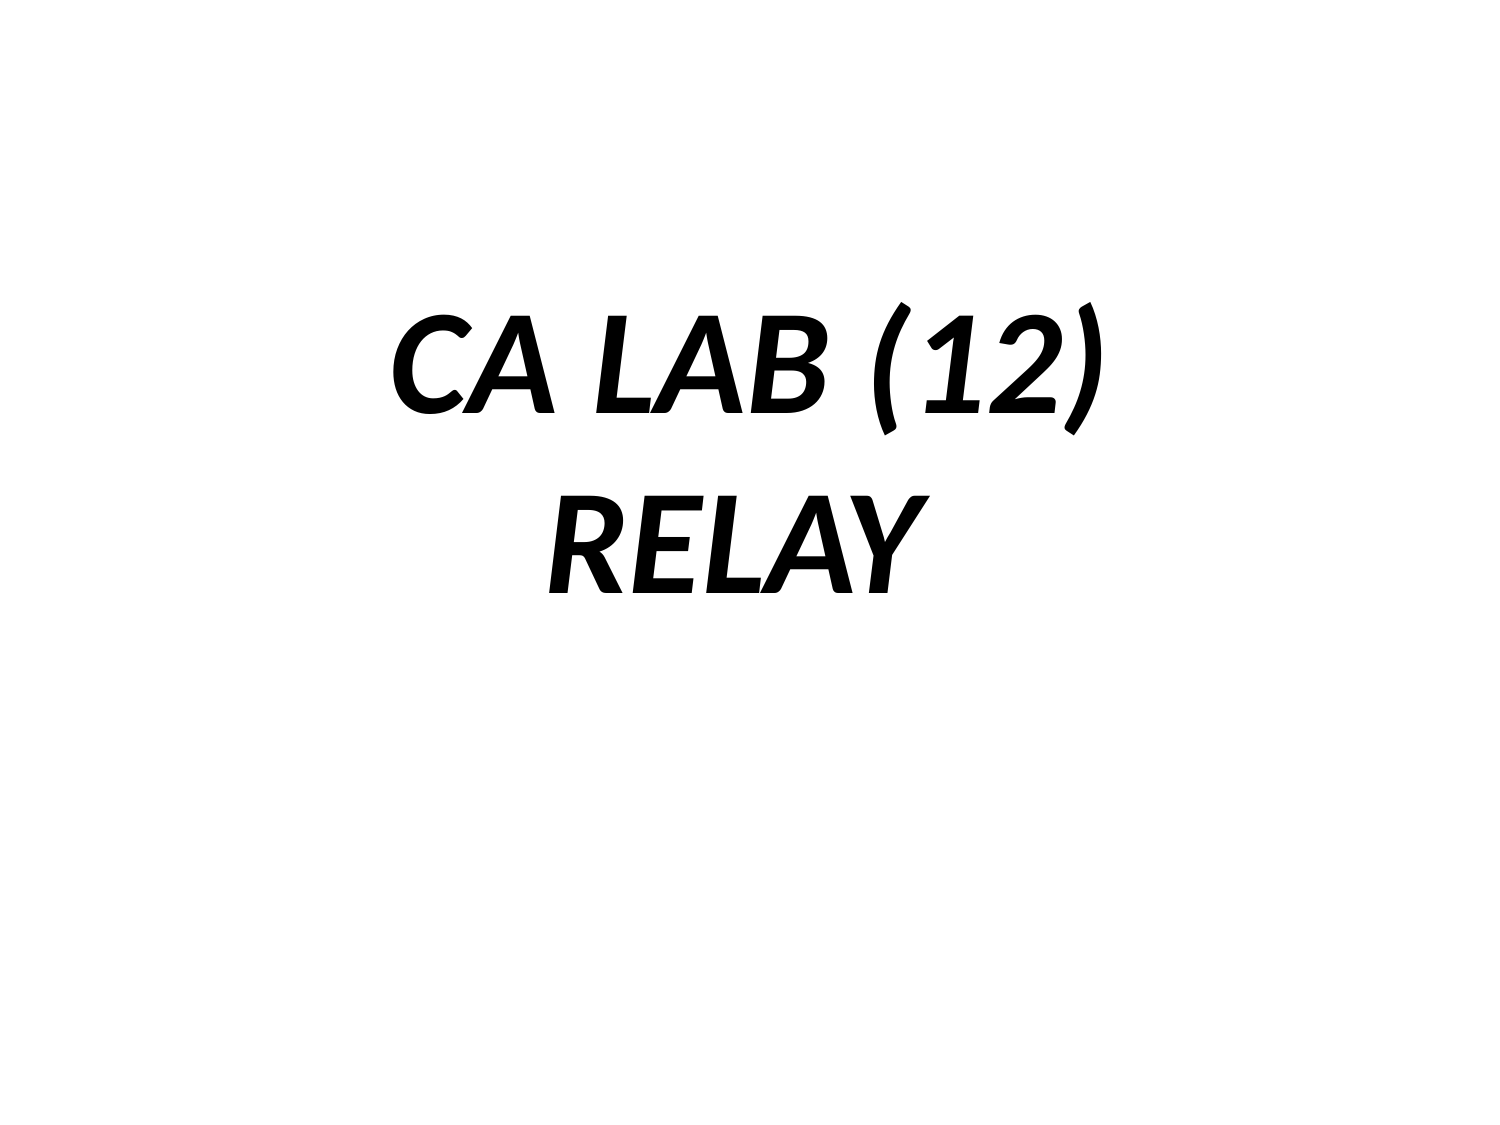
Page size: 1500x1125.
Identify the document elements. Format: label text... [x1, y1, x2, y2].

title CA LAB (12) RELAY [112, 149, 1388, 738]
